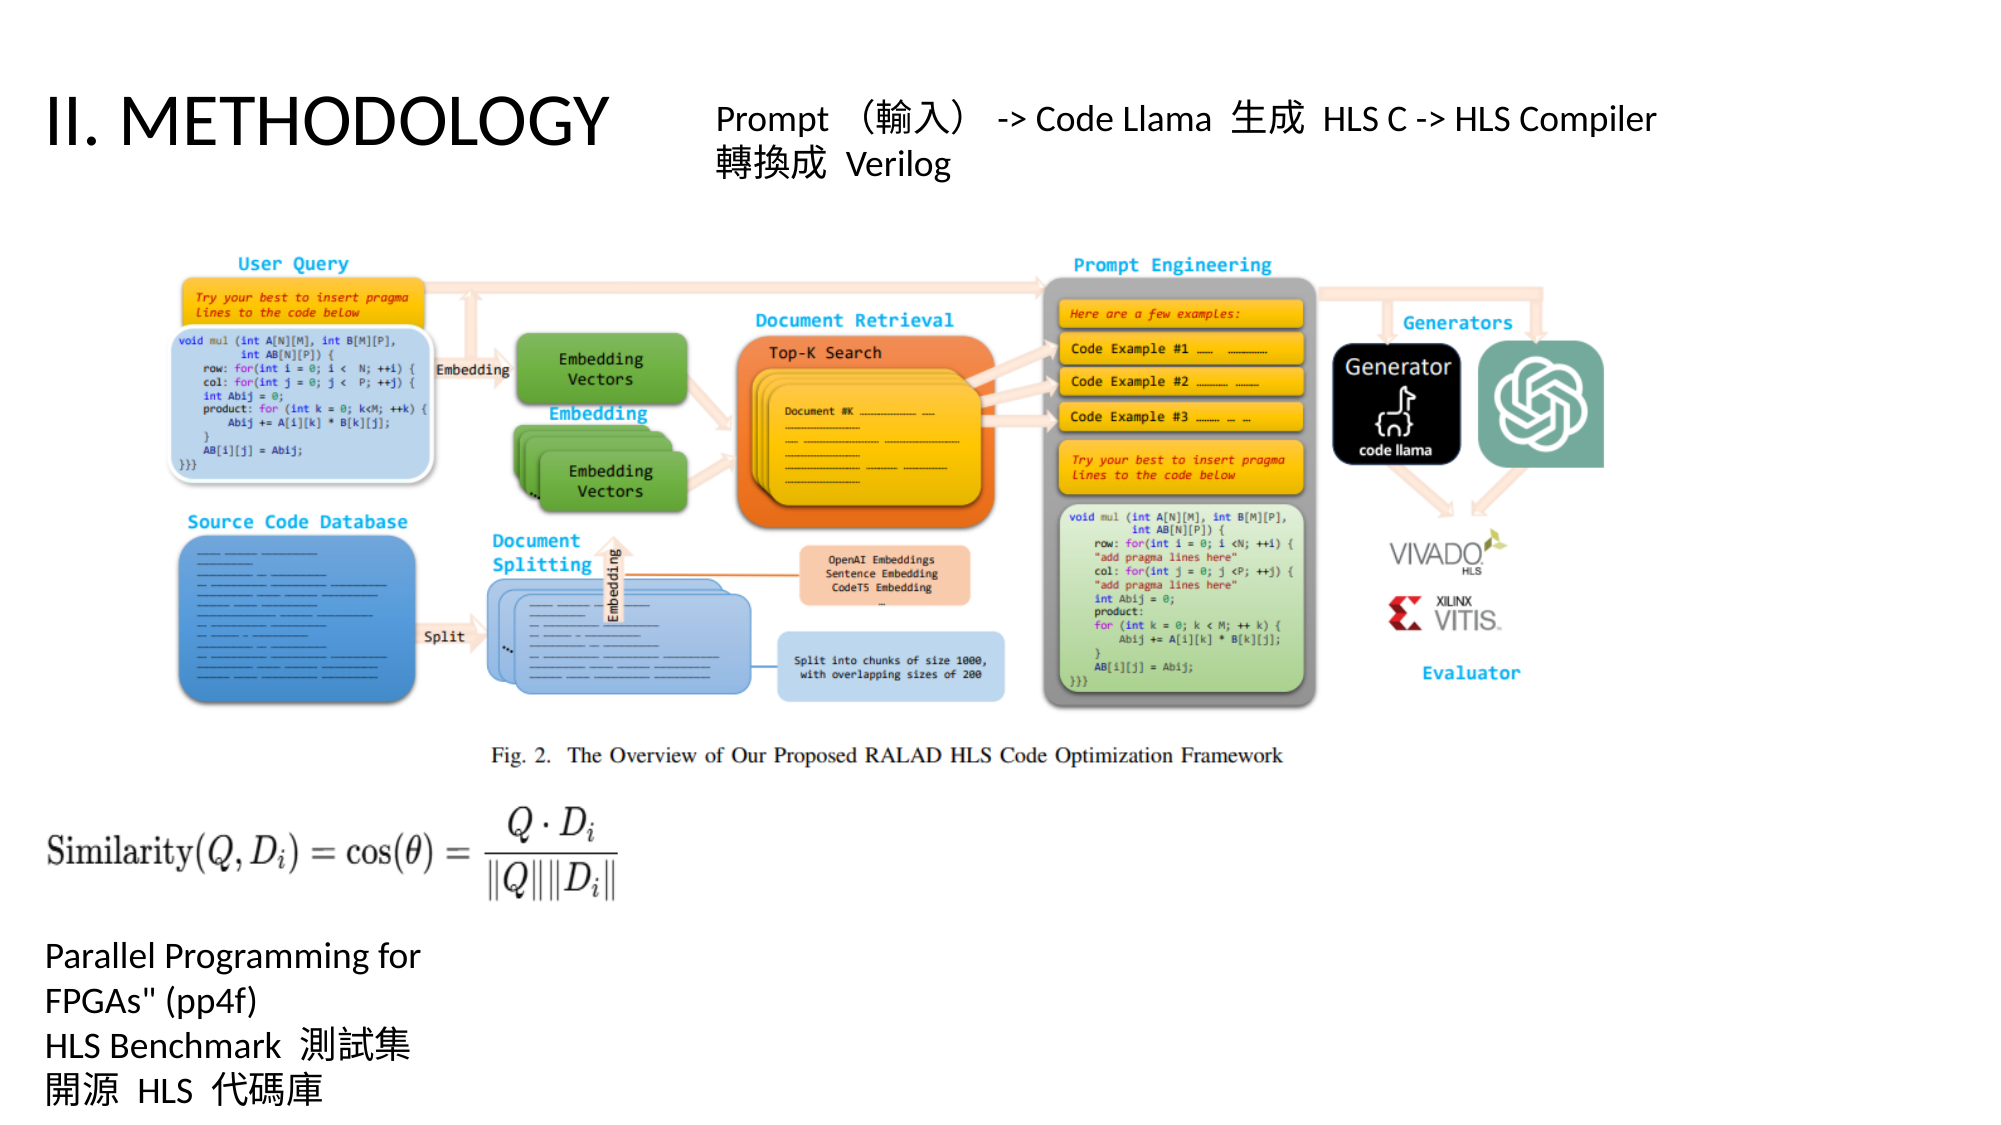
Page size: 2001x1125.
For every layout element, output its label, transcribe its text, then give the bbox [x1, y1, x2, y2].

text_box Parallel Programming for FPGAs" (pp4f) HLS Benchmark 測試集 開源 HLS 代碼庫 [30, 924, 447, 1119]
text_box II. METHODOLOGY [30, 63, 972, 169]
picture [11, 216, 1662, 924]
text_box Prompt（輸入）-> Code Llama 生成 HLS C -> HLS Compiler 轉換成 Verilog [701, 86, 1695, 191]
